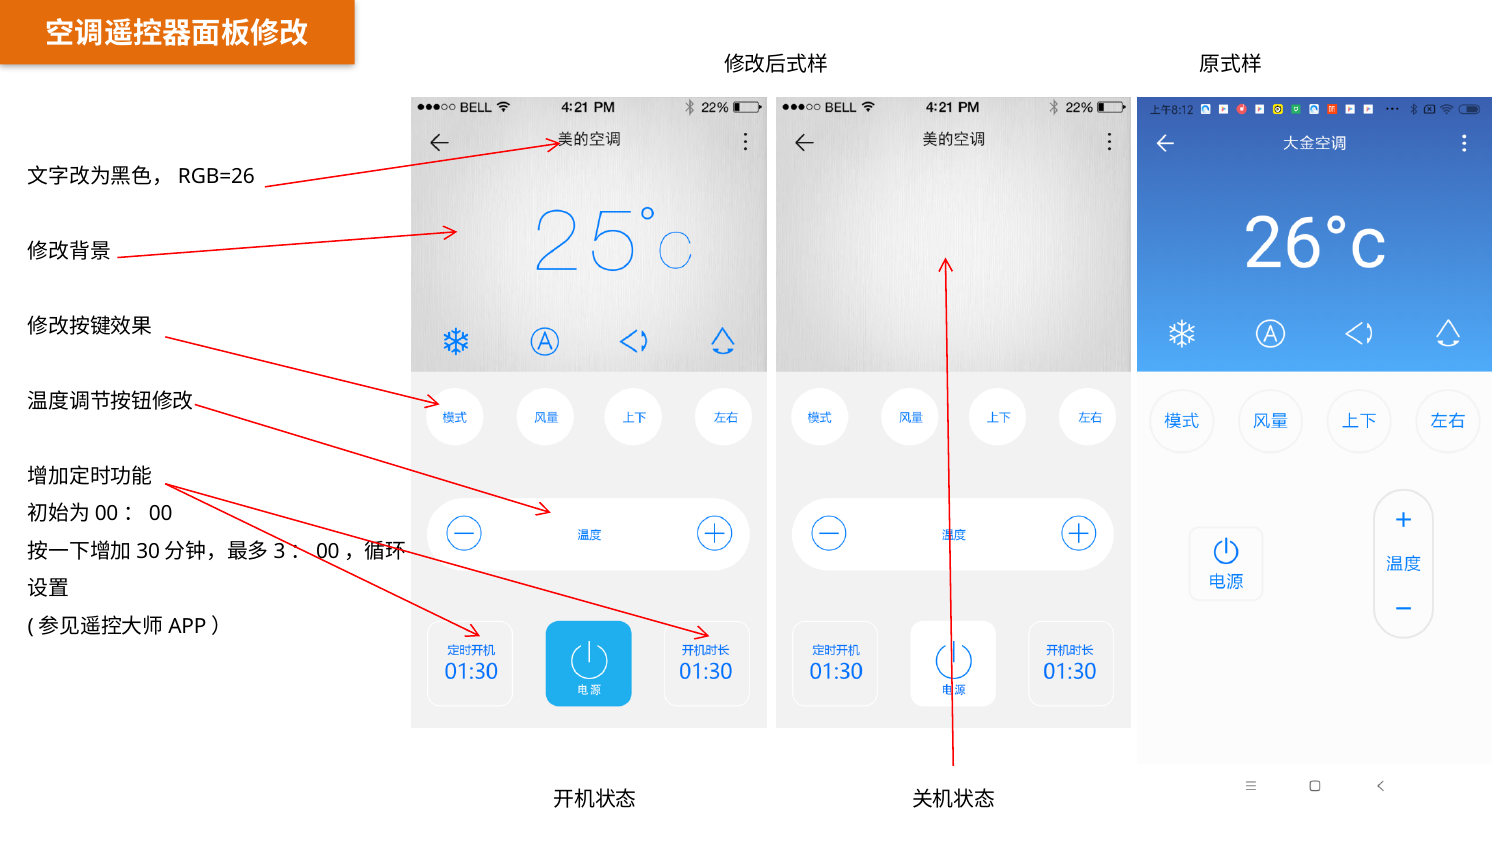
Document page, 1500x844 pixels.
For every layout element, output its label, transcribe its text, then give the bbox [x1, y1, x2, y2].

picture [775, 97, 1131, 728]
text_box 文字改为黑色，RGB=26 修改背景 修改按键效果 温度调节按钮修改 增加定时功能 初始为00：00 按一下增加30分钟，最多3：00，循环设置 (参见遥控大师APP） [12, 118, 406, 720]
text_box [117, 231, 458, 258]
picture [1137, 97, 1493, 807]
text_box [164, 336, 440, 405]
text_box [194, 404, 551, 482]
text_box 关机状态 [896, 765, 1010, 818]
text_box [264, 142, 561, 188]
text_box 修改后式样 原式样 [709, 30, 1344, 83]
text_box 开机状态 [538, 765, 652, 818]
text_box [165, 483, 710, 637]
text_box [945, 257, 954, 766]
text_box 空调遥控器面板修改 [0, 0, 358, 68]
picture [411, 97, 767, 728]
